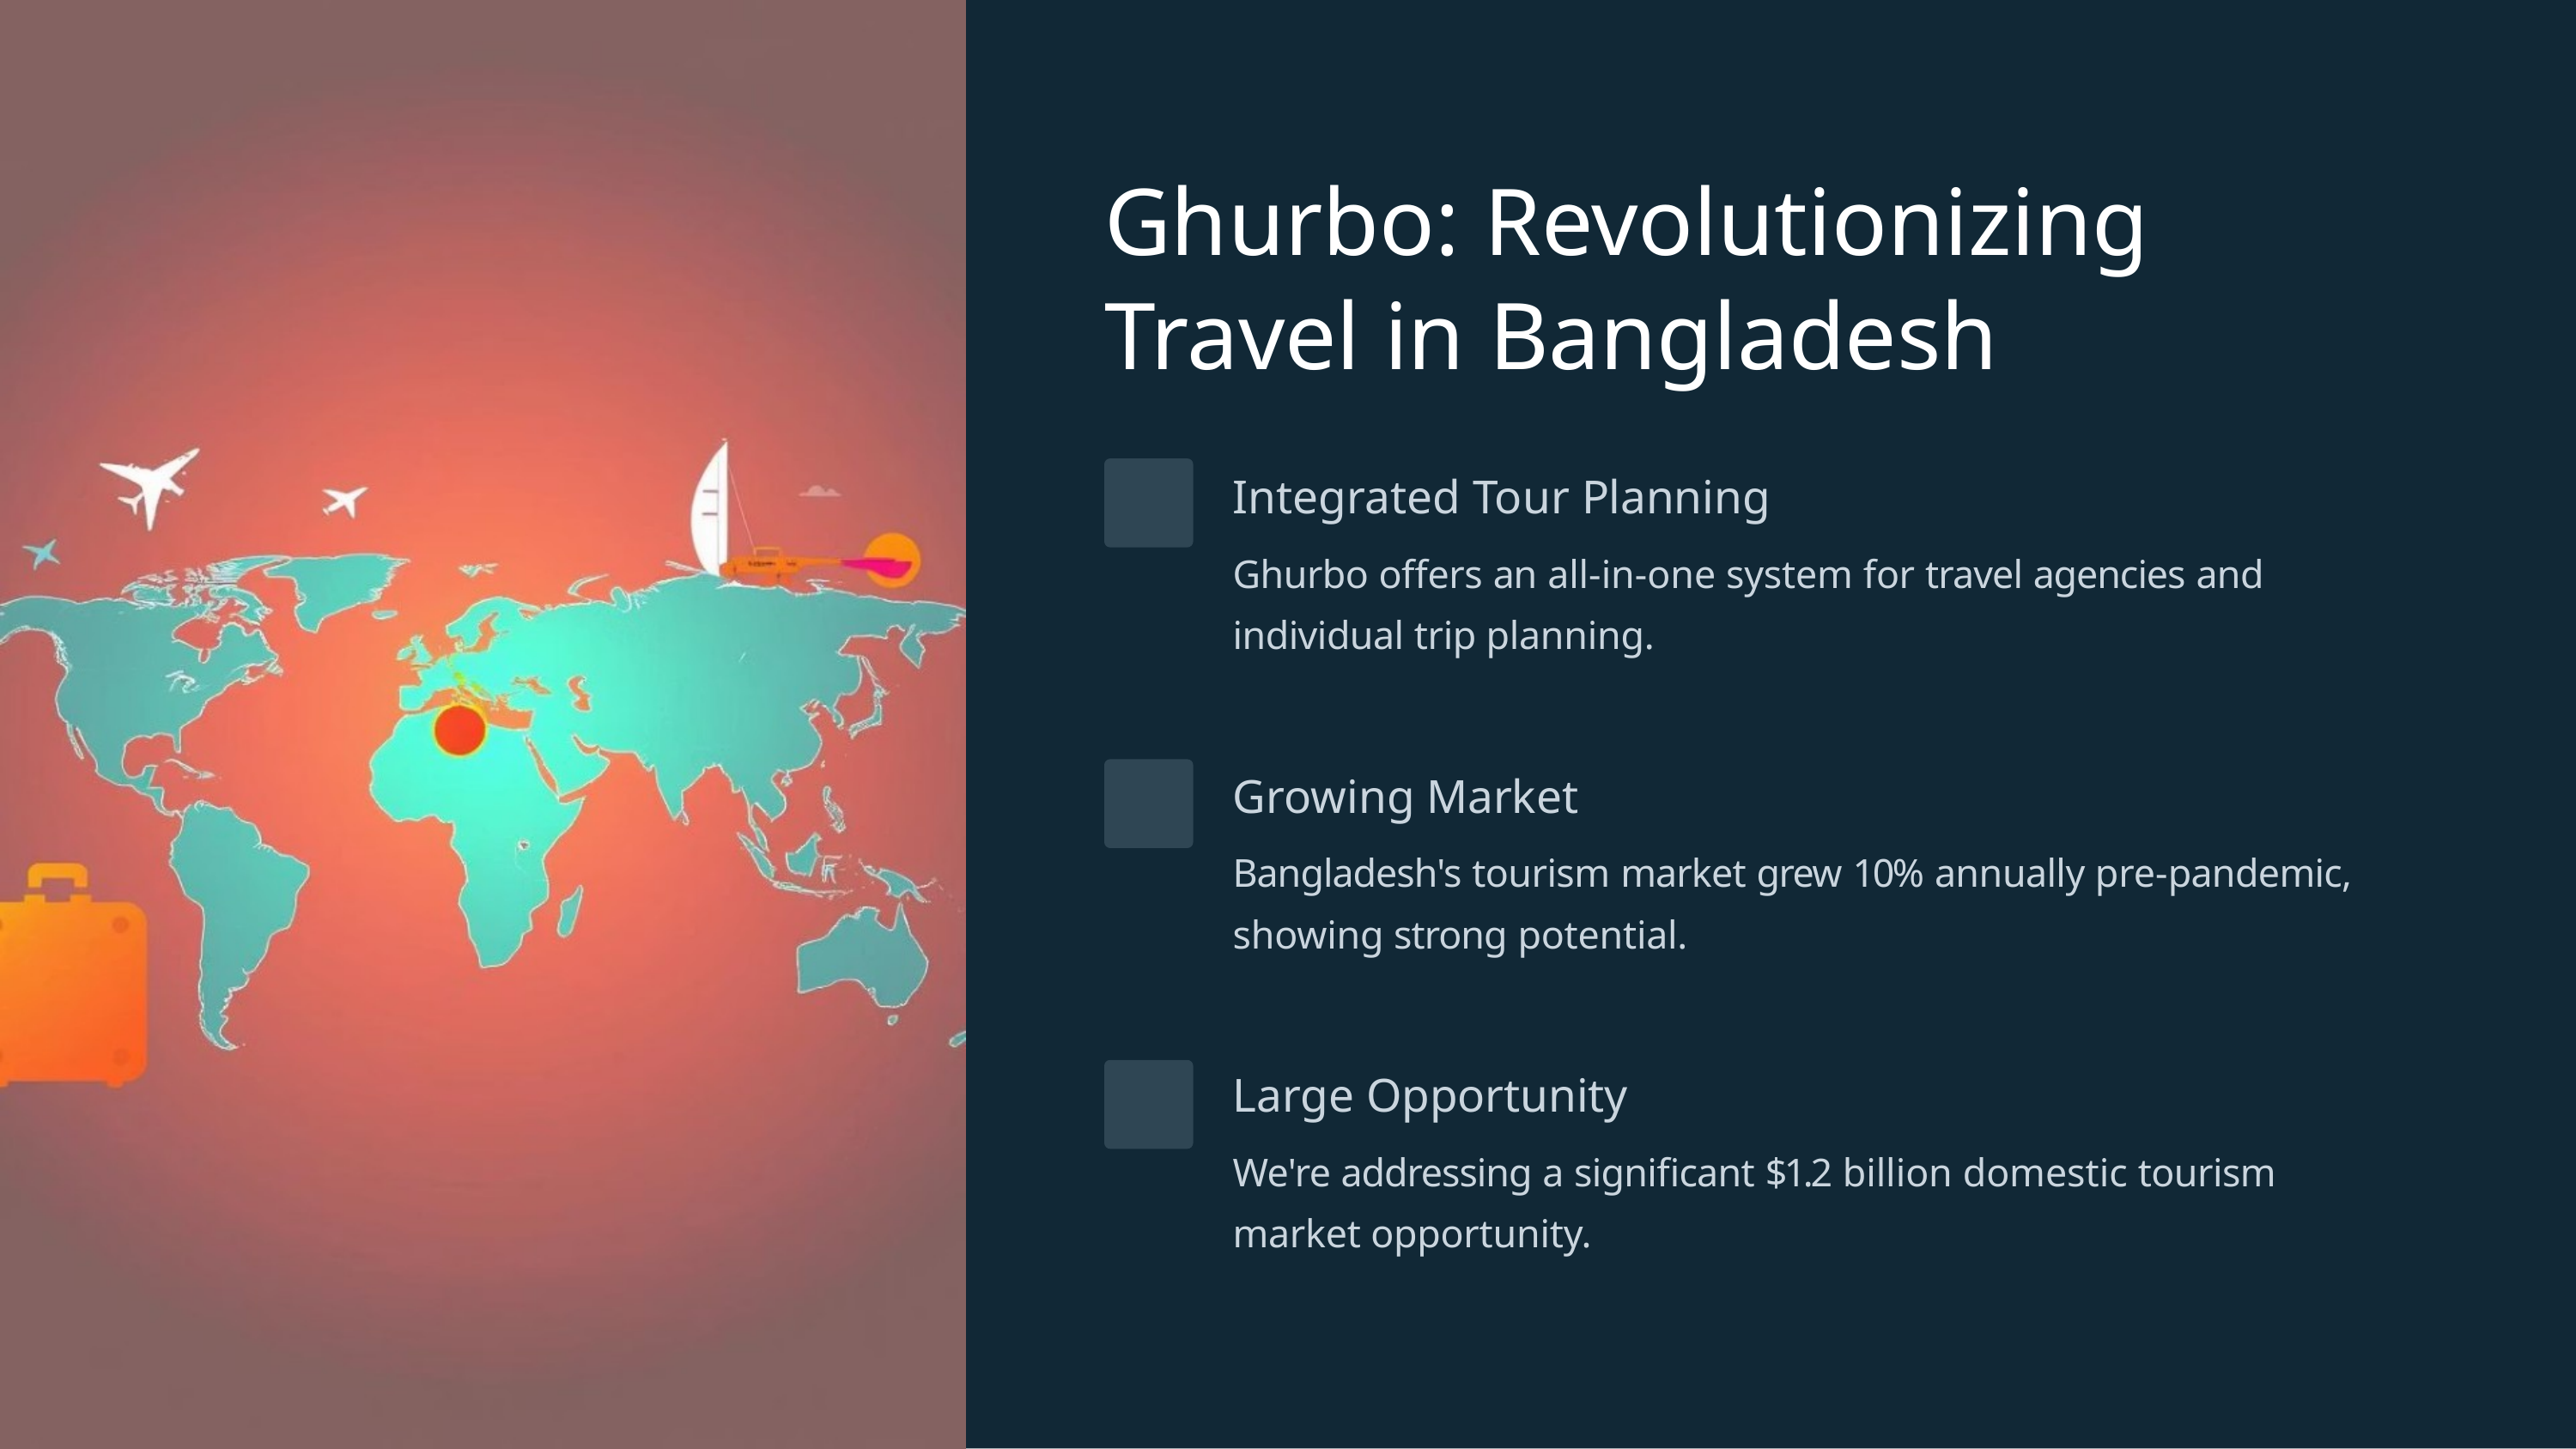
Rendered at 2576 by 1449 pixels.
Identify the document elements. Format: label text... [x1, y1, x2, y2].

text_box [1104, 458, 1194, 548]
title Ghurbo: Revolutionizing Travel in Bangladesh [969, 159, 2380, 403]
list Integrated Tour Planning Ghurbo offers an all-in-one system for travel agencies and individual trip planning. Growing Market Bangladesh's tourism market grew 10% annually pre-pandemic, showing strong potential. Large Opportunity We're addressing a significant $1.2 billion domestic tourism market opportunity. [1230, 434, 2428, 1296]
text_box [1104, 759, 1194, 848]
text_box [1104, 1059, 1194, 1149]
picture [0, 0, 967, 1449]
